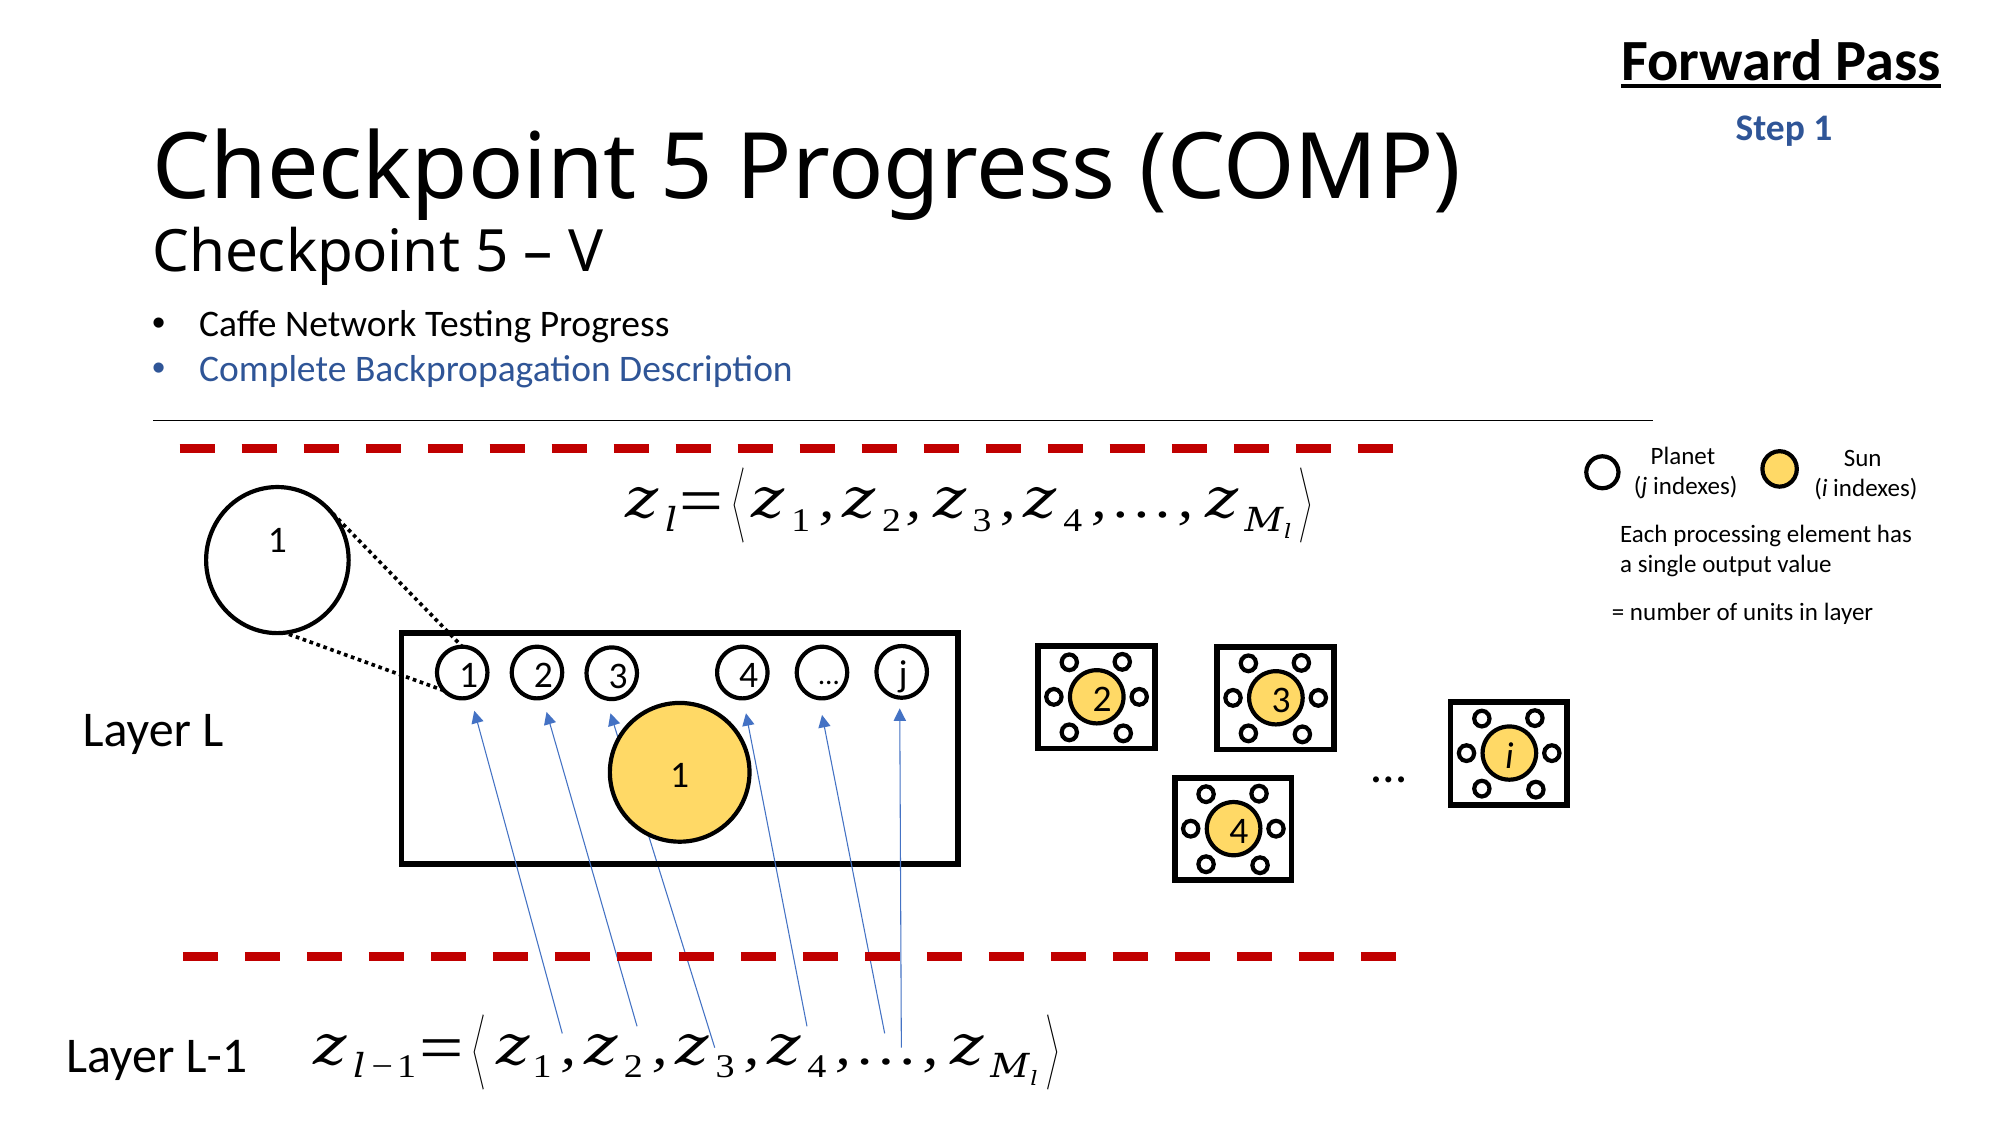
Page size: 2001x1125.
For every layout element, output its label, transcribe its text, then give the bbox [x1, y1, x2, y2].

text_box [474, 957, 563, 1034]
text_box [745, 957, 807, 1027]
text_box 2 [510, 645, 564, 700]
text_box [474, 710, 563, 956]
text_box Sun (i indexes) [1796, 434, 1935, 509]
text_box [546, 711, 637, 956]
text_box [1585, 455, 1616, 490]
title Checkpoint 5 Progress (COMP) [137, 59, 1863, 211]
text_box Planet (j indexes) [1616, 432, 1755, 508]
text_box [745, 713, 807, 956]
text_box j [875, 645, 928, 699]
text_box Each processing element has a single output value [1605, 510, 1937, 585]
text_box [1174, 777, 1292, 881]
text_box Step 1 [1715, 95, 1853, 155]
text_box Layer L [67, 689, 251, 764]
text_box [822, 957, 885, 1034]
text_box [227, 611, 445, 691]
text_box 1 [641, 701, 745, 834]
text_box Caffe Network Testing Progress Complete Backpropagation Description [137, 295, 1863, 397]
text_box Layer L-1 [51, 1015, 267, 1091]
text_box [610, 957, 715, 1048]
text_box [327, 508, 463, 647]
text_box [401, 632, 959, 865]
text_box Forward Pass [1606, 14, 1979, 100]
text_box [1761, 450, 1796, 488]
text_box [1450, 702, 1568, 805]
text_box 1 [443, 645, 489, 700]
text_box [1037, 645, 1155, 749]
text_box … [1356, 725, 1418, 801]
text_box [822, 714, 885, 956]
text_box 3 [585, 646, 639, 701]
text_box … [795, 645, 849, 700]
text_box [546, 957, 637, 1027]
text_box Checkpoint 5 – V [137, 211, 1863, 295]
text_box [637, 713, 715, 956]
text_box 4 [716, 645, 769, 700]
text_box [1217, 646, 1334, 750]
